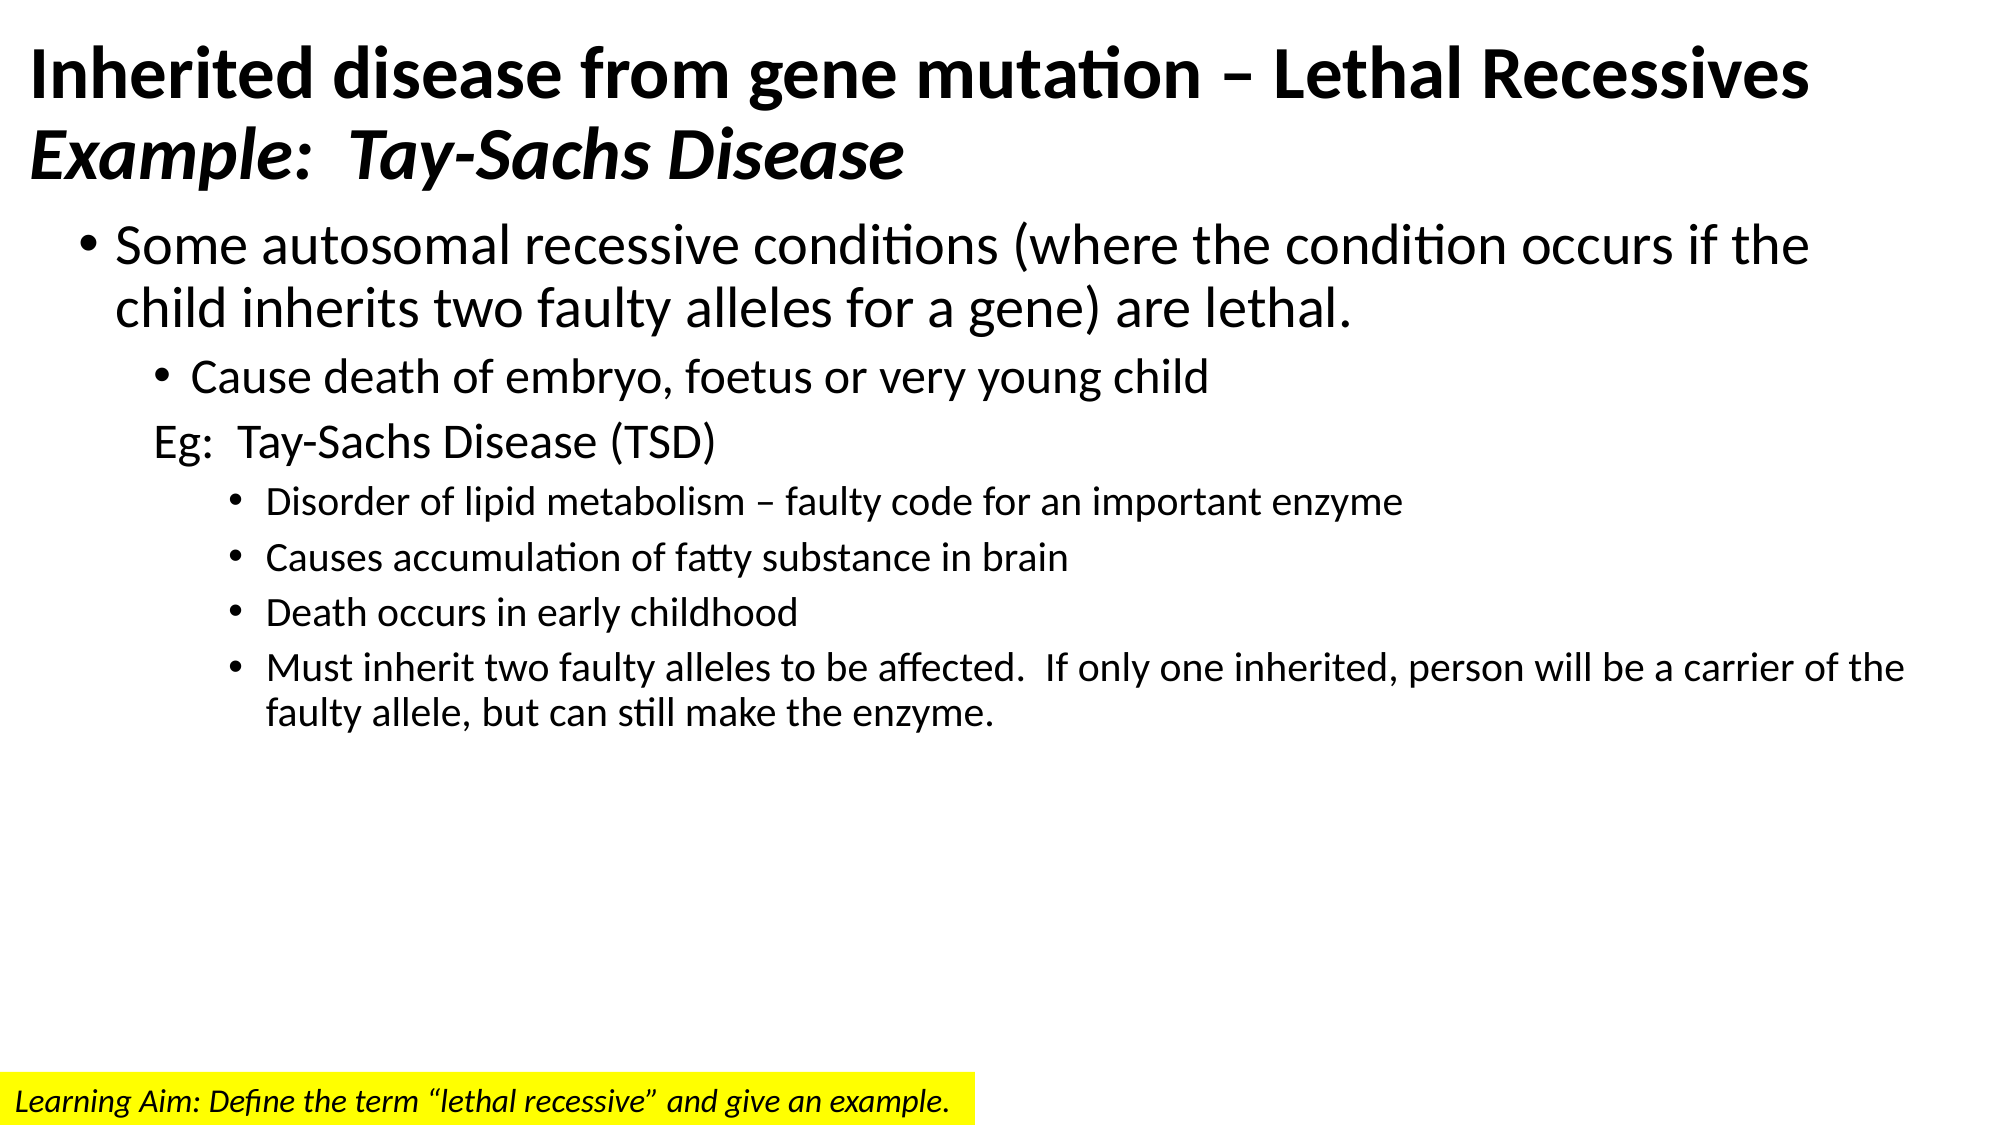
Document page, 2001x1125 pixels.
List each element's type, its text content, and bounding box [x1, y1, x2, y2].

text_box Learning Aim: Define the term “lethal recessive” and give an example. [0, 1071, 975, 1125]
title Inherited disease from gene mutation – Lethal Recessives Example: Tay-Sachs Disease [14, 22, 1959, 208]
list Some autosomal recessive conditions (where the condition occurs if the child inherits two faulty alleles for a gene) are lethal. Cause death of embryo, foetus or very young child Eg: Tay-Sachs Disease (TSD) Disorder of lipid metabolism – faulty code for an important enzyme Causes accumulation of fatty substance in brain Death occurs in early childhood Must inherit two faulty alleles to be affected. If only one inherited, person will be a carrier of the faulty allele, but can still make the enzyme. [63, 208, 1946, 1125]
